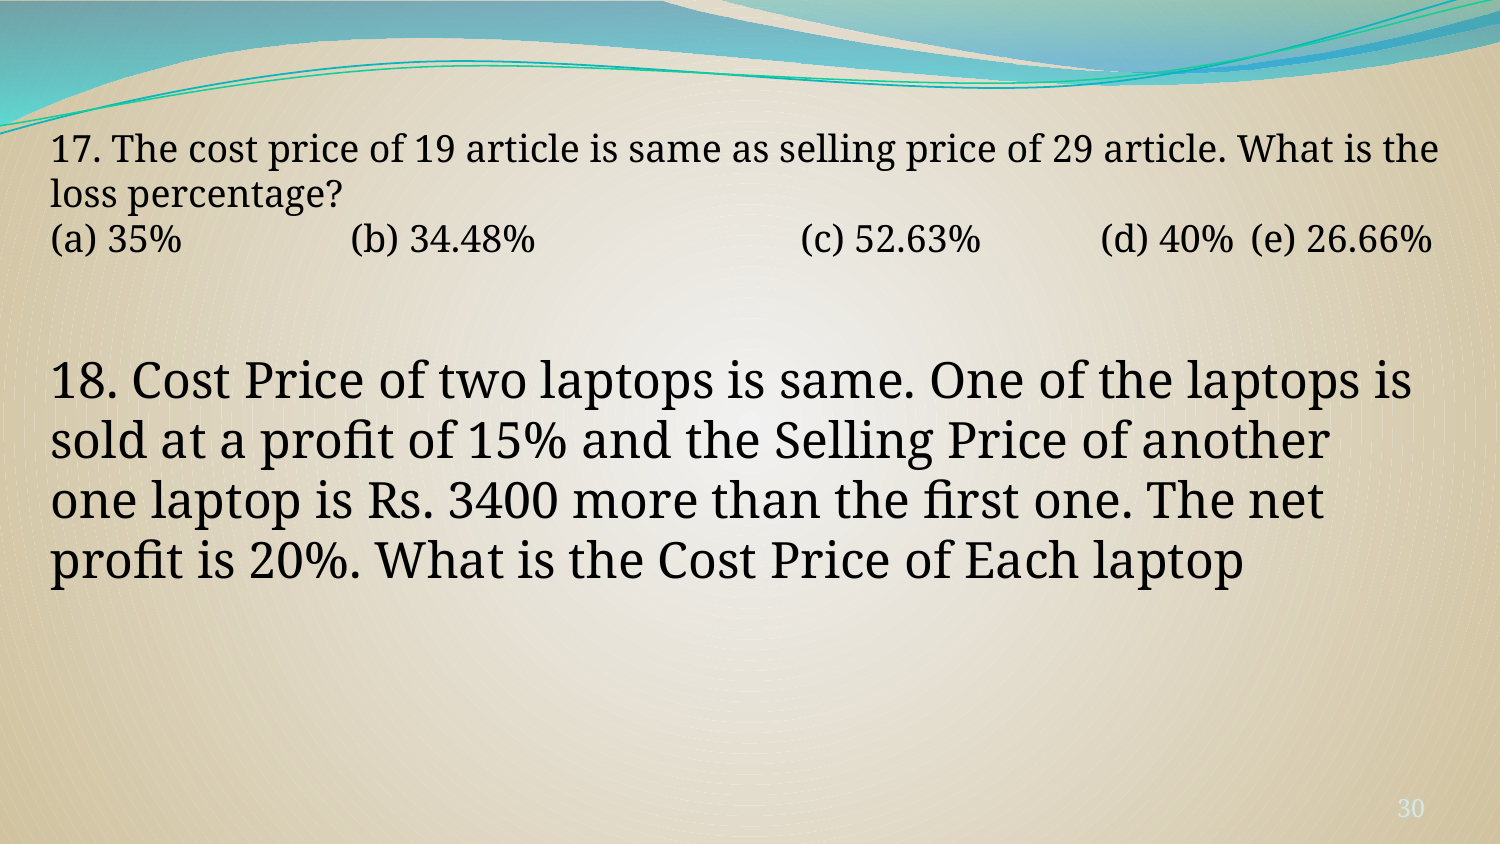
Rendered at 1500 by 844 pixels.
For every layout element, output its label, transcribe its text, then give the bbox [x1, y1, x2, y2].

text_box 17. The cost price of 19 article is same as selling price of 29 article. What is the loss percentage? (a) 35% (b) 34.48% (c) 52.63% (d) 40% (e) 26.66% [35, 109, 1484, 310]
slide_number ‹#› [1299, 782, 1425, 827]
text_box 18. Cost Price of two laptops is same. One of the laptops is sold at a profit of 15% and the Selling Price of another one laptop is Rs. 3400 more than the first one. The net profit is 20%. What is the Cost Price of Each laptop [35, 333, 1436, 672]
